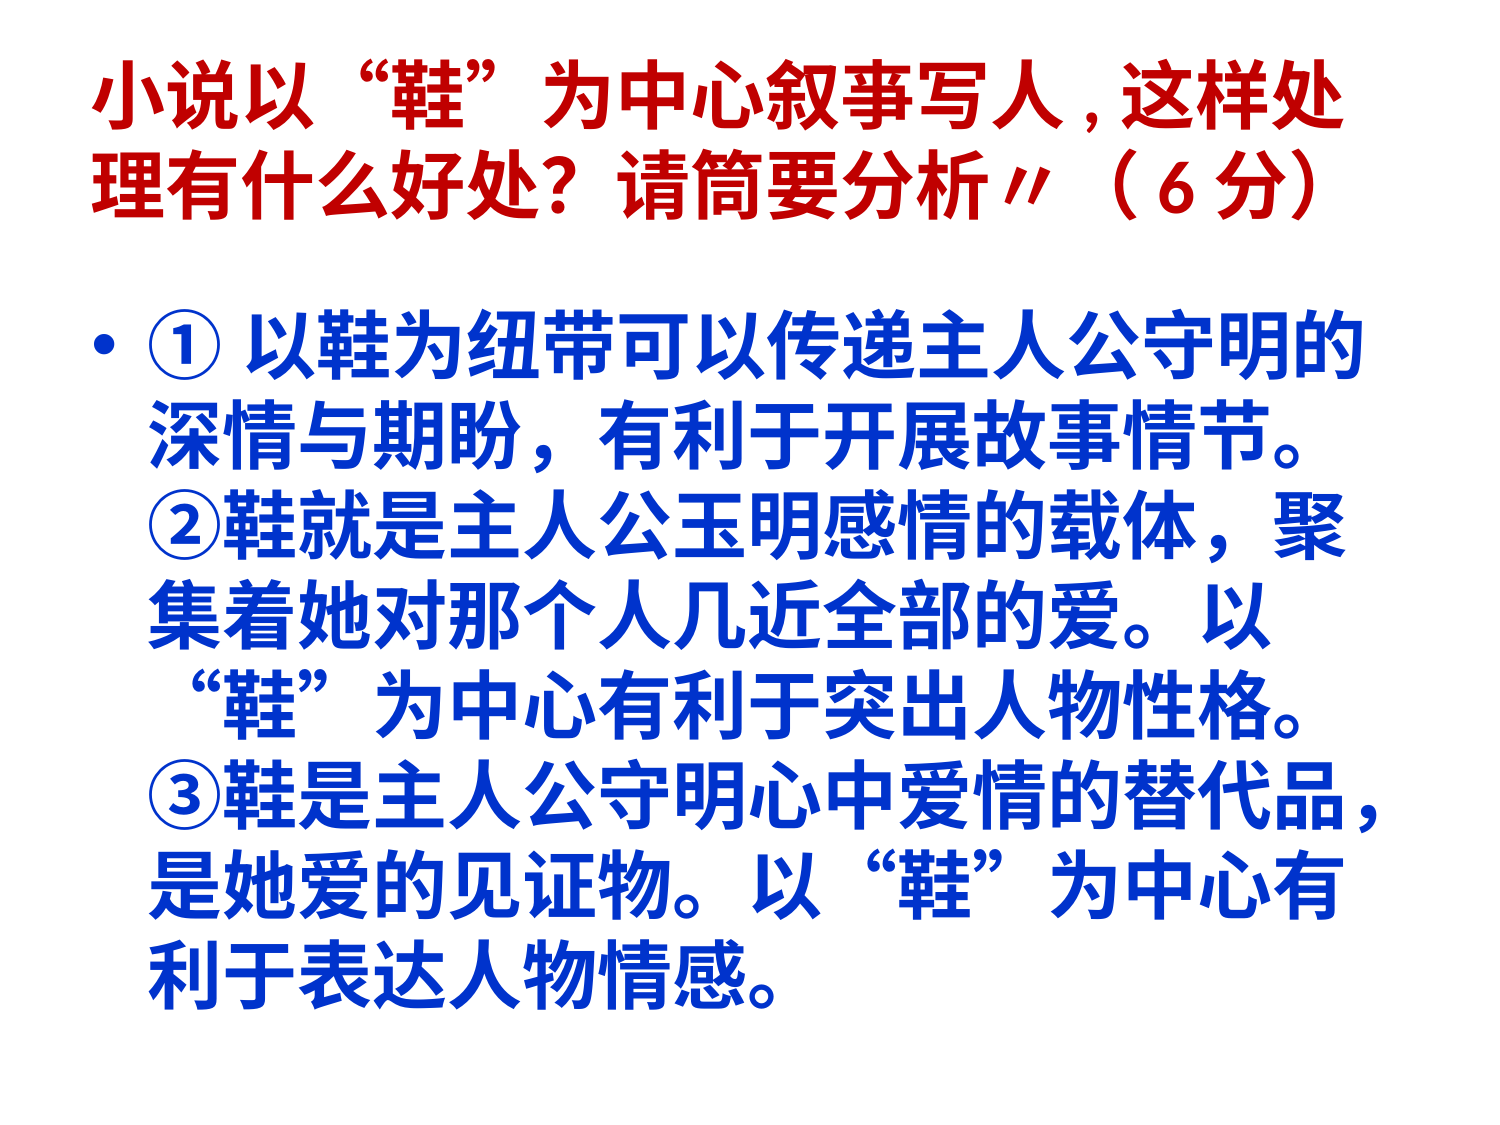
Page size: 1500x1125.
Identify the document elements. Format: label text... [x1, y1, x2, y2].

list ①以鞋为纽带可以传递主人公守明的深情与期盼，有利于开展故事情节。②鞋就是主人公玉明感情的载体，聚集着她对那个人几近全部的爱。以“鞋”为中心有利于突出人物性格。③鞋是主人公守明心中爱情的替代品，是她爱的见证物。以“鞋”为中心有利于表达人物情感。 [76, 290, 1427, 1035]
title 小说以“鞋”为中心叙亊写人,这样处理有什么好处？请筒要分析〃（6分） [75, 45, 1425, 233]
